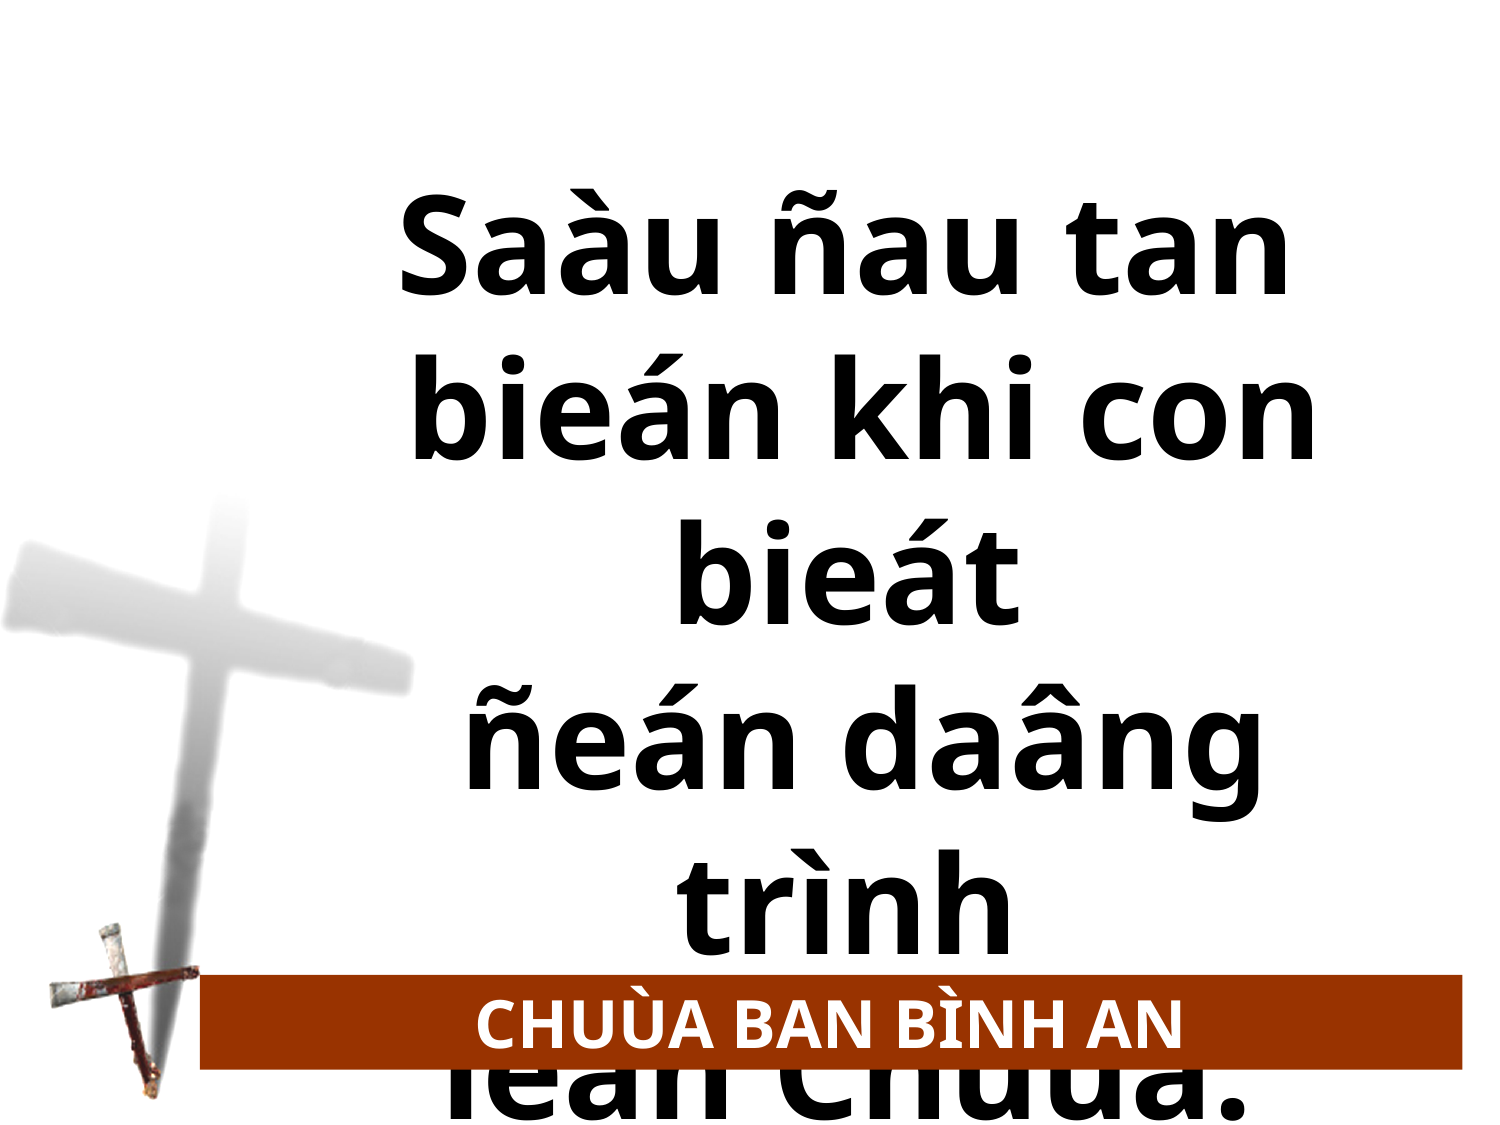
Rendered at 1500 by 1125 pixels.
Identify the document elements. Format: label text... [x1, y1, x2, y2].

text_box CHUÙA BAN BÌNH AN [199, 974, 1463, 1070]
text_box Saàu ñau tan bieán khi con bieát ñeán daâng trình leân Chuùa. [264, 149, 1465, 1125]
